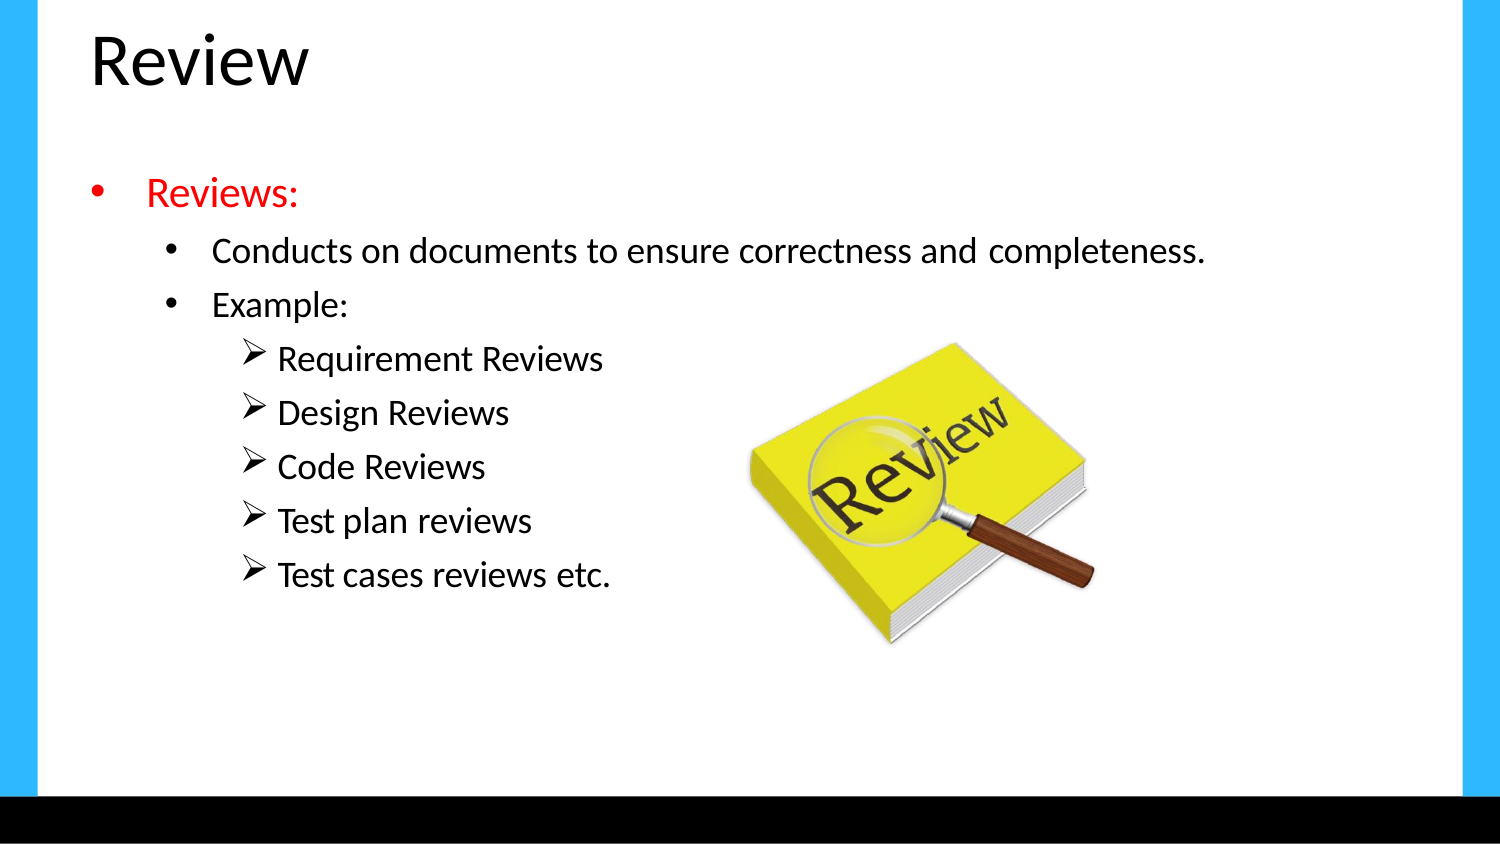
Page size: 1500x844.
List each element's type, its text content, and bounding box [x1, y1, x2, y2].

text_box Reviews: Conducts on documents to ensure correctness and completeness. Example: Requirement Reviews Design Reviews Code Reviews Test plan reviews Test cases reviews etc. [87, 151, 1216, 595]
title Review [87, 8, 311, 151]
text_box [744, 339, 1099, 649]
